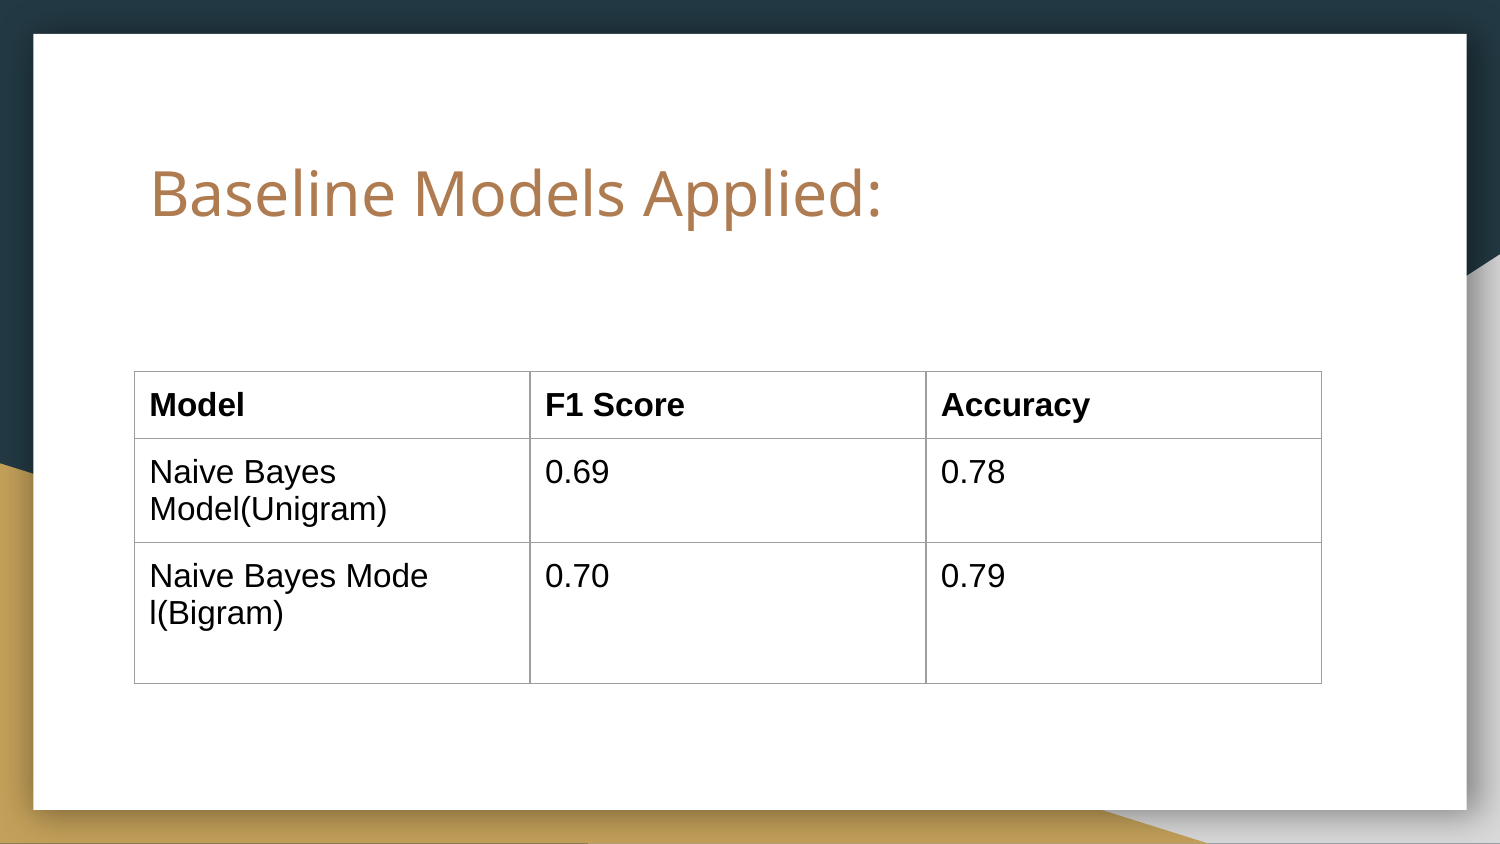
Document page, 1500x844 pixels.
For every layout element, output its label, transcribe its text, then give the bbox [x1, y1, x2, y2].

table_cell 0.69 [531, 439, 925, 542]
table_cell Naive Bayes Mode l(Bigram) [135, 543, 529, 683]
table_cell 0.78 [927, 439, 1321, 542]
table_cell Naive Bayes Model(Unigram) [135, 439, 529, 542]
table_cell 0.79 [927, 543, 1321, 683]
table_header Accuracy [927, 372, 1321, 438]
table_cell 0.70 [531, 543, 925, 683]
table_header F1 Score [531, 372, 925, 438]
title Baseline Models Applied: [134, 138, 1366, 296]
table_header Model [135, 372, 529, 438]
